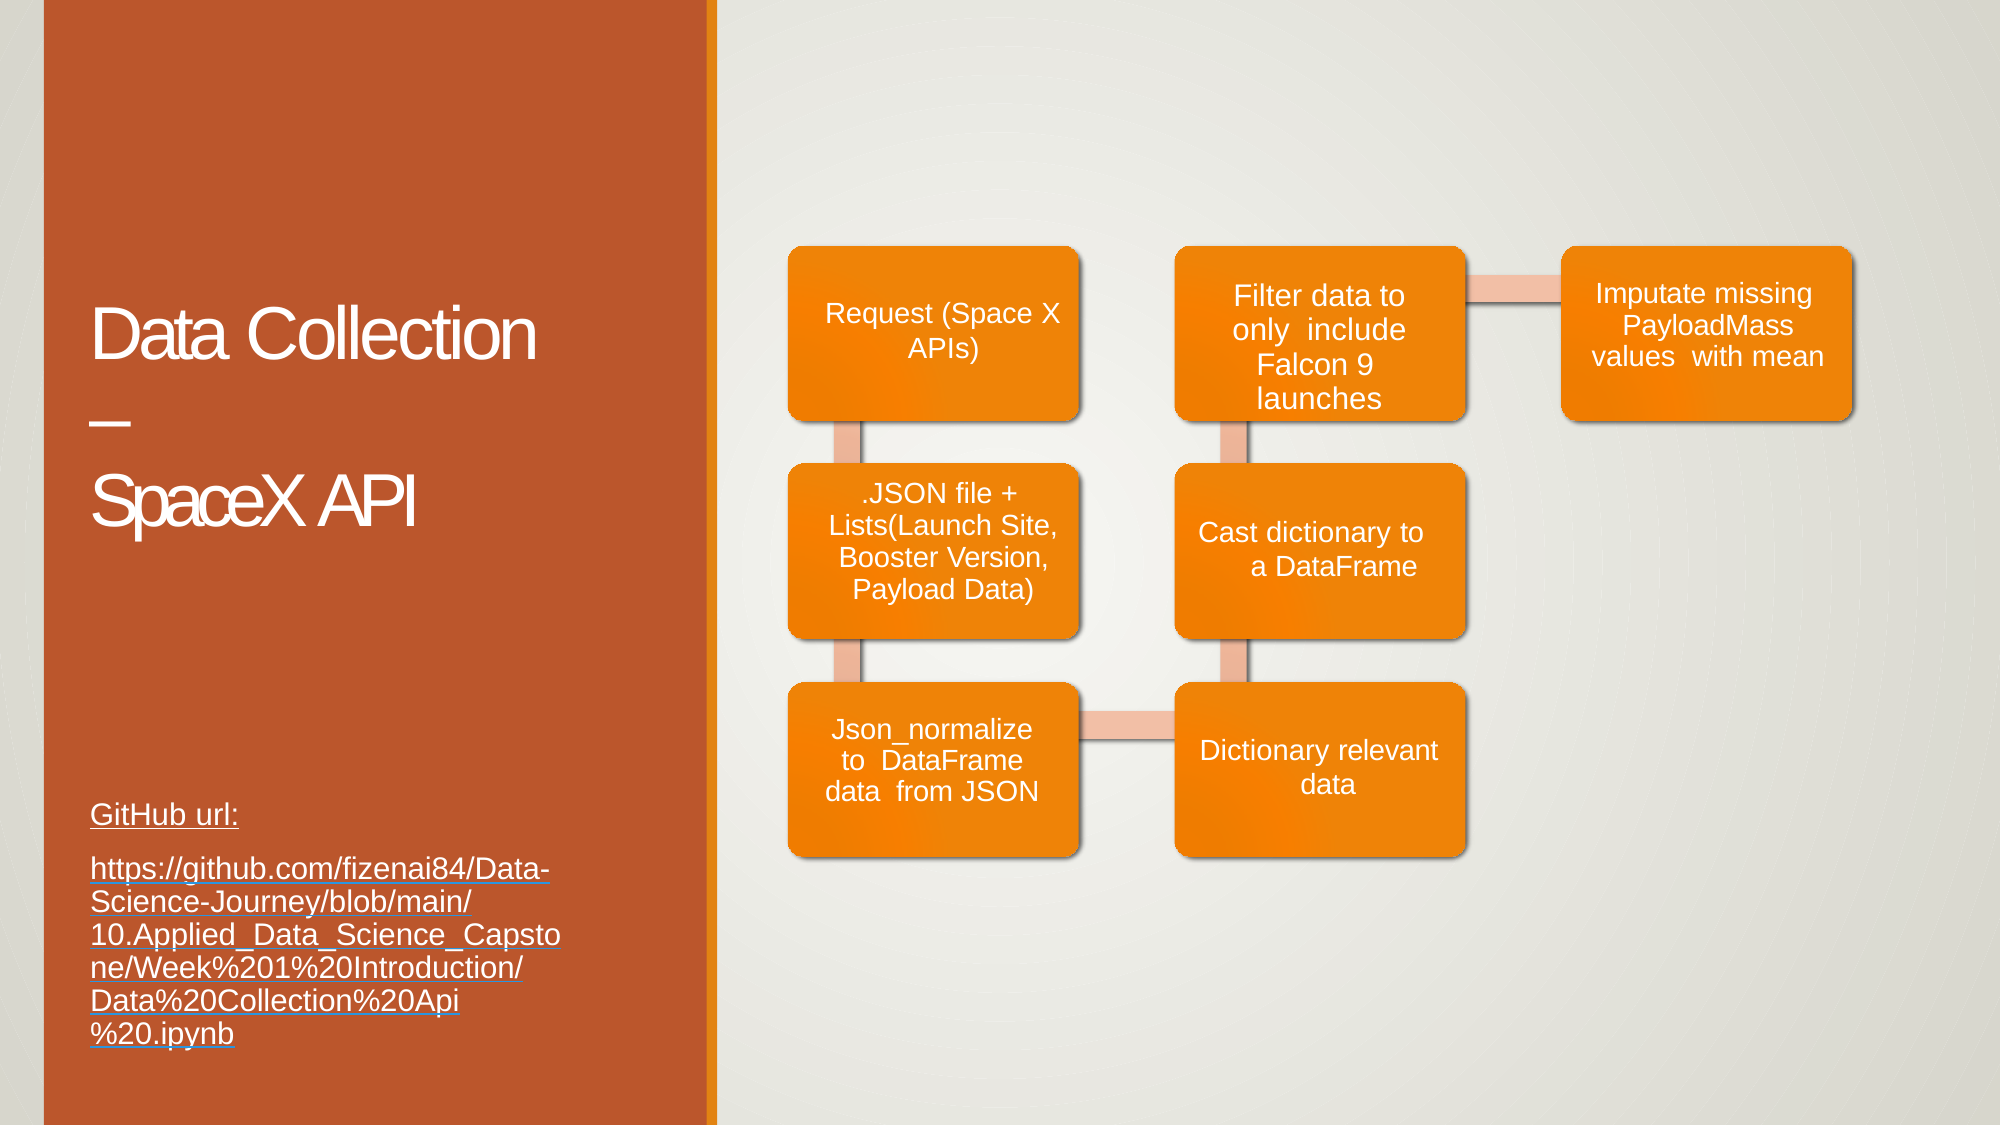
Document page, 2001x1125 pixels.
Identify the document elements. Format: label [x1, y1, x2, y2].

text_box [1170, 655, 1477, 867]
text_box [1170, 242, 1555, 431]
text_box [784, 460, 1089, 678]
text_box [43, 0, 718, 1125]
text_box [784, 678, 1165, 867]
text_box [1170, 439, 1479, 649]
text_box [784, 242, 1089, 460]
text_box [1557, 242, 1869, 431]
